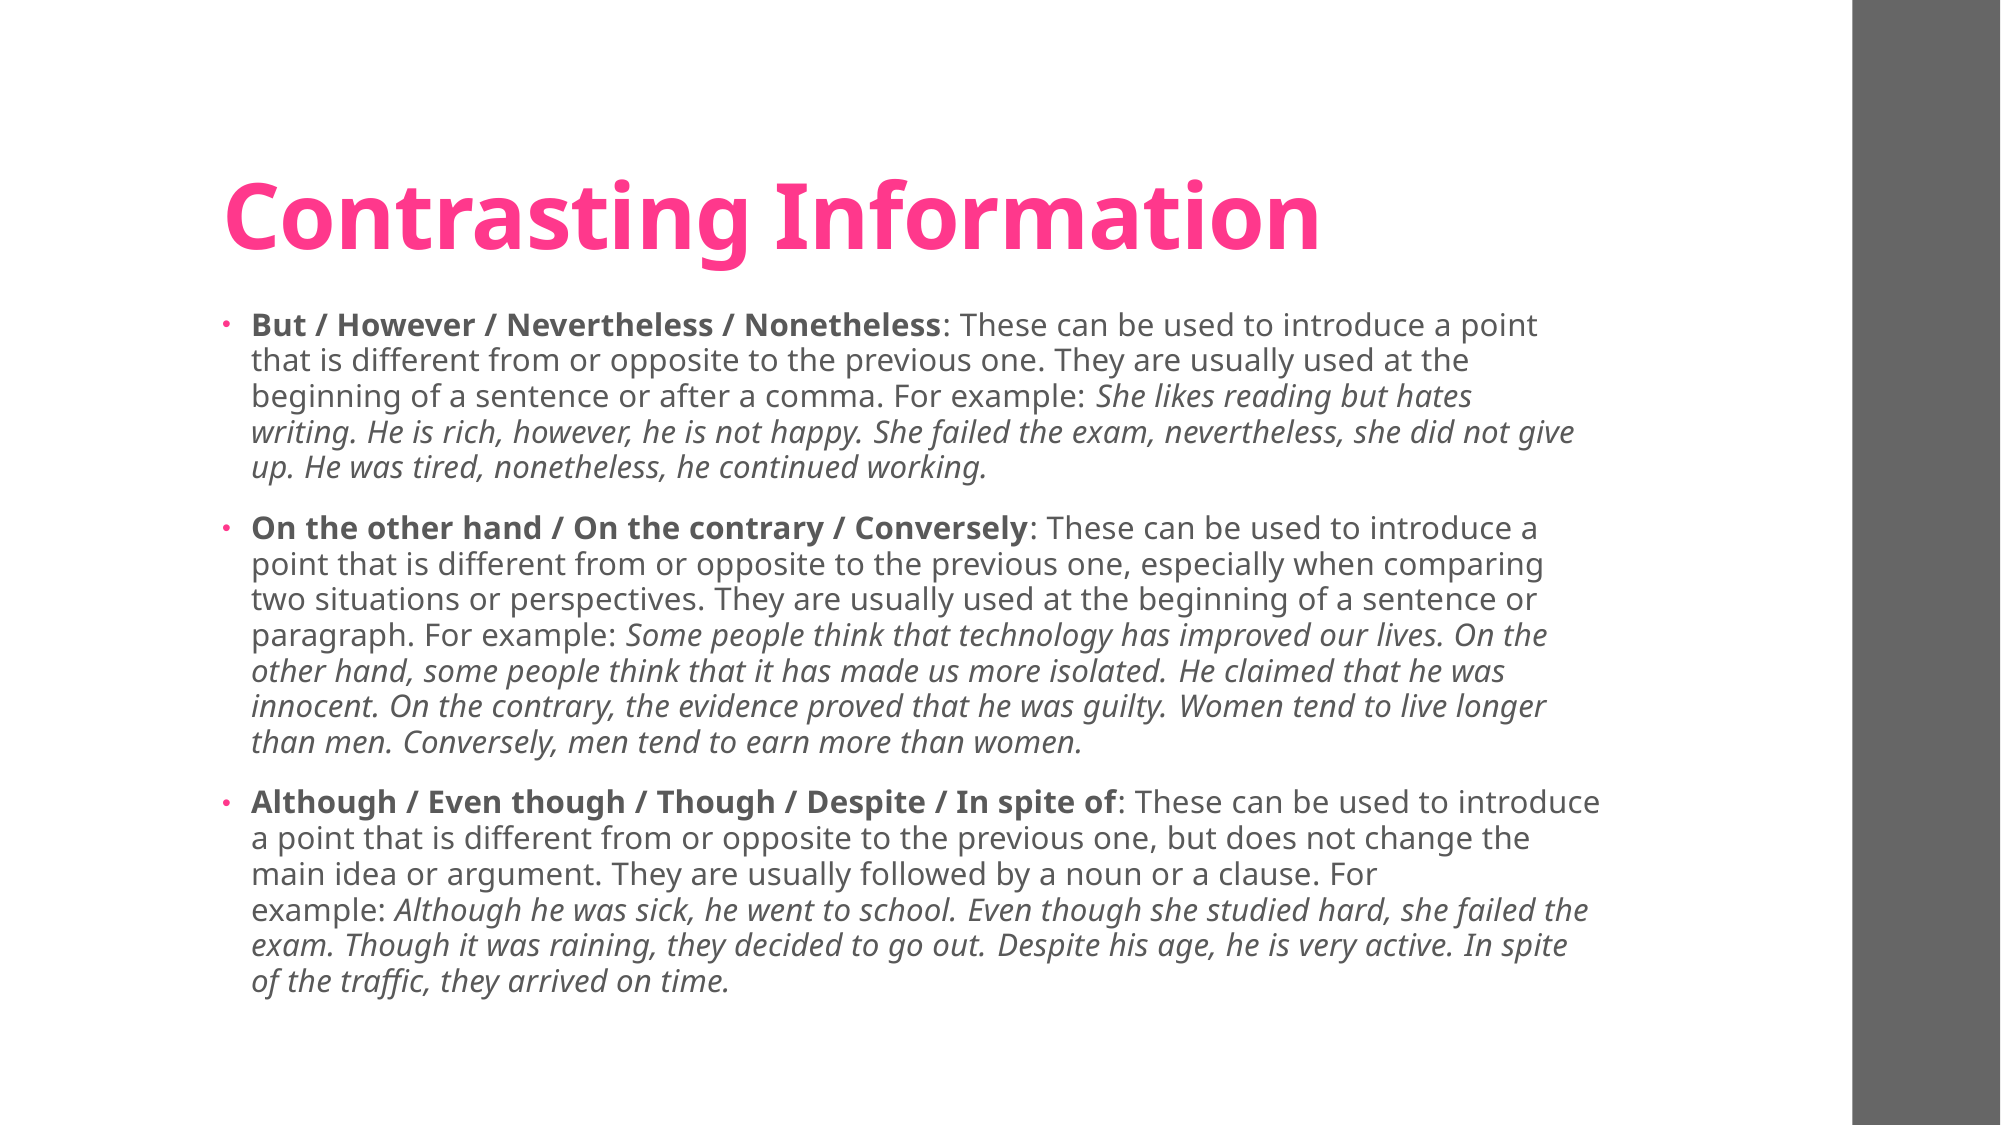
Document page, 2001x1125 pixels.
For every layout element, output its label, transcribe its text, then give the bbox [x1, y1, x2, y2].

list But / However / Nevertheless / Nonetheless: These can be used to introduce a point that is different from or opposite to the previous one. They are usually used at the beginning of a sentence or after a comma. For example: She likes reading but hates writing. He is rich, however, he is not happy. She failed the exam, nevertheless, she did not give up. He was tired, nonetheless, he continued working. On the other hand / On the contrary / Conversely: These can be used to introduce a point that is different from or opposite to the previous one, especially when comparing two situations or perspectives. They are usually used at the beginning of a sentence or paragraph. For example: Some people think that technology has improved our lives. On the other hand, some people think that it has made us more isolated. He claimed that he was innocent. On the contrary, the evidence proved that he was guilty. Women tend to live longer than men. Conversely, men tend to earn more than women. Although / Even though / Though / Despite / In spite of: These can be used to introduce a point that is different from or opposite to the previous one, but does not change the main idea or argument. They are usually followed by a noun or a clause. For example: Although he was sick, he went to school. Even though she studied hard, she failed the exam. Though it was raining, they decided to go out. Despite his age, he is very active. In spite of the traffic, they arrived on time. [206, 299, 1617, 1014]
title Contrasting Information [206, 43, 1797, 278]
